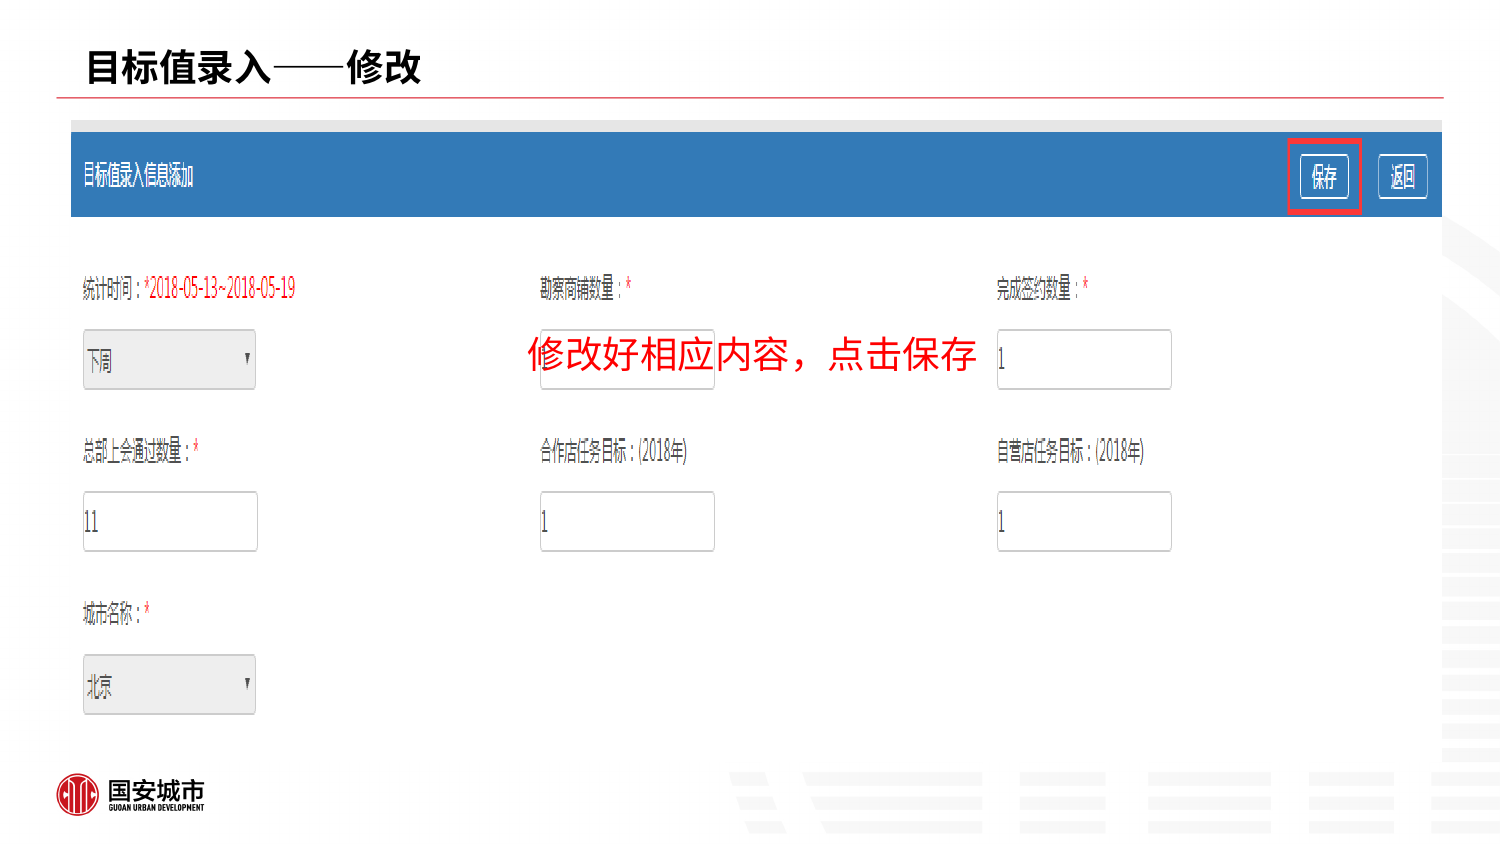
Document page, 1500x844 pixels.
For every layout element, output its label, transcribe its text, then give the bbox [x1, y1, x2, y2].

title 目标值录入——修改 [69, 32, 1319, 101]
picture [0, 0, 1500, 844]
